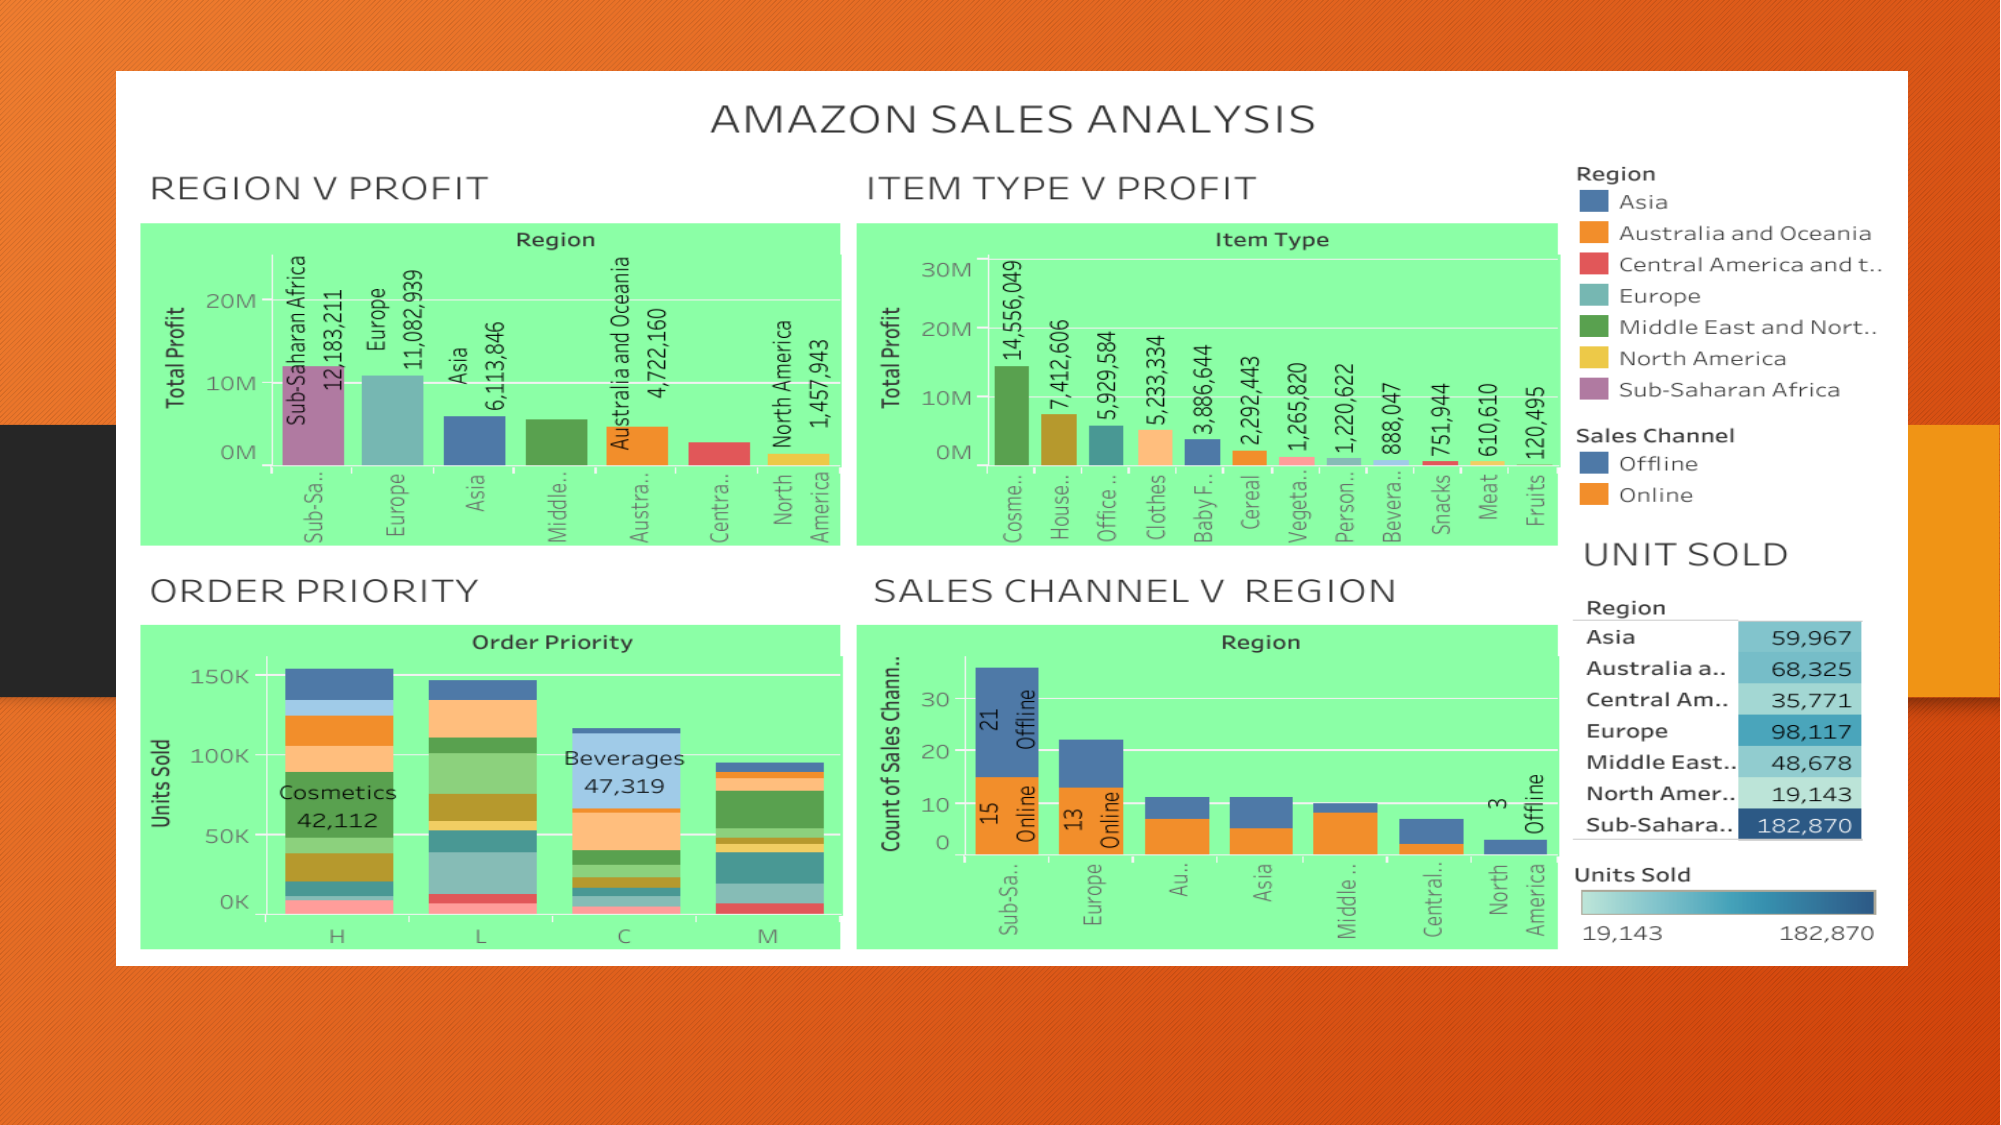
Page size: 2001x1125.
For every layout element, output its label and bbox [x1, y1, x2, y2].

picture [0, 71, 2000, 966]
